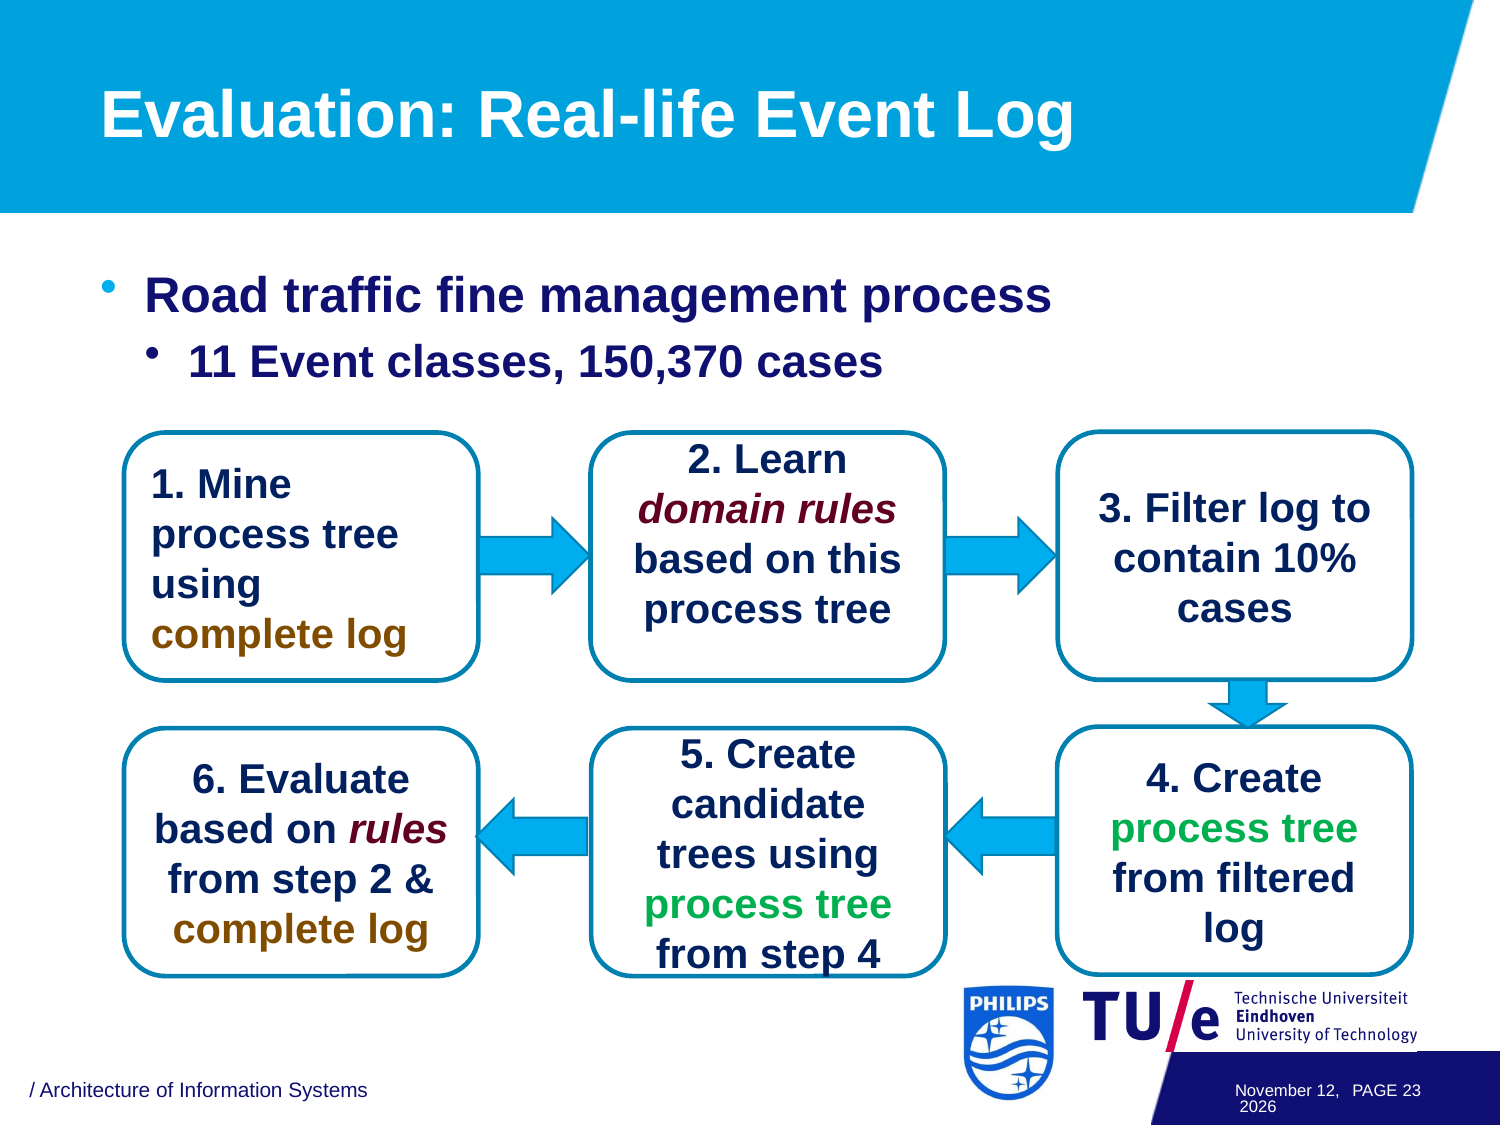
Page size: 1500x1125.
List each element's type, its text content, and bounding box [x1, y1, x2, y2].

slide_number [1234, 1074, 1342, 1105]
text_box [477, 515, 592, 596]
text_box 5. Create candidate trees using process tree from step 4 [590, 727, 947, 978]
text_box [943, 515, 1058, 596]
text_box [1206, 678, 1289, 730]
picture [1083, 980, 1500, 1125]
picture [950, 983, 1064, 1105]
title Evaluation: Real-life Event Log [100, 35, 1417, 187]
text_box [474, 796, 589, 877]
text_box 2. Learn domain rules based on this process tree [589, 431, 946, 682]
picture [1413, 0, 1474, 213]
text_box 3. Filter log to contain 10% cases [1056, 430, 1414, 681]
text_box 6. Evaluate based on rules from step 2 & complete log [122, 727, 480, 978]
list Road traffic fine management process 11 Event classes, 150,370 cases [100, 262, 1412, 942]
text_box 1. Mine process tree using complete log [122, 431, 480, 682]
text_box [942, 796, 1057, 877]
text_box 4. Create process tree from filtered log [1056, 725, 1413, 976]
footer / Architecture of Information Systems [29, 1074, 620, 1105]
slide_number PAGE 22 [1352, 1074, 1453, 1105]
